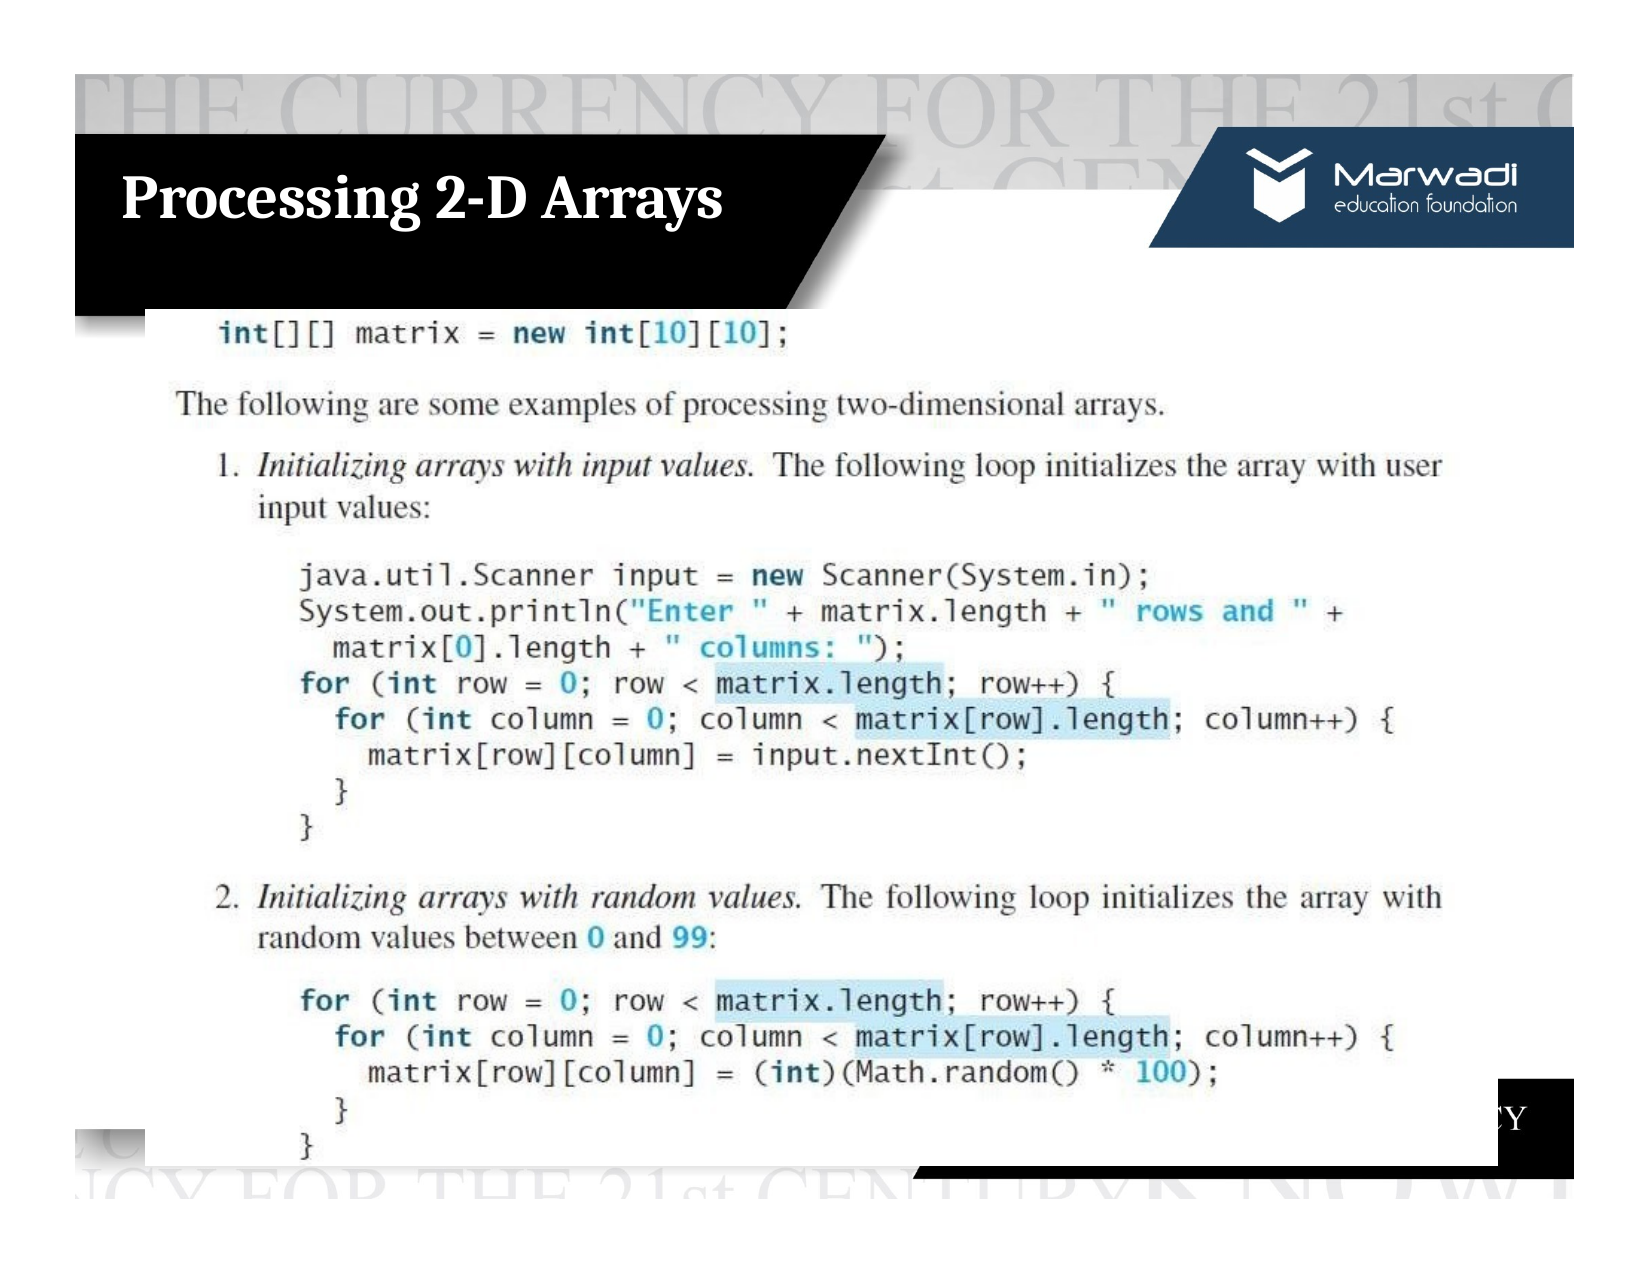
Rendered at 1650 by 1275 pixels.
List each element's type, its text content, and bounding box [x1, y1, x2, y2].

picture [75, 74, 1574, 309]
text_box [74, 309, 1574, 1199]
title Processing 2-D Arrays [119, 153, 754, 308]
